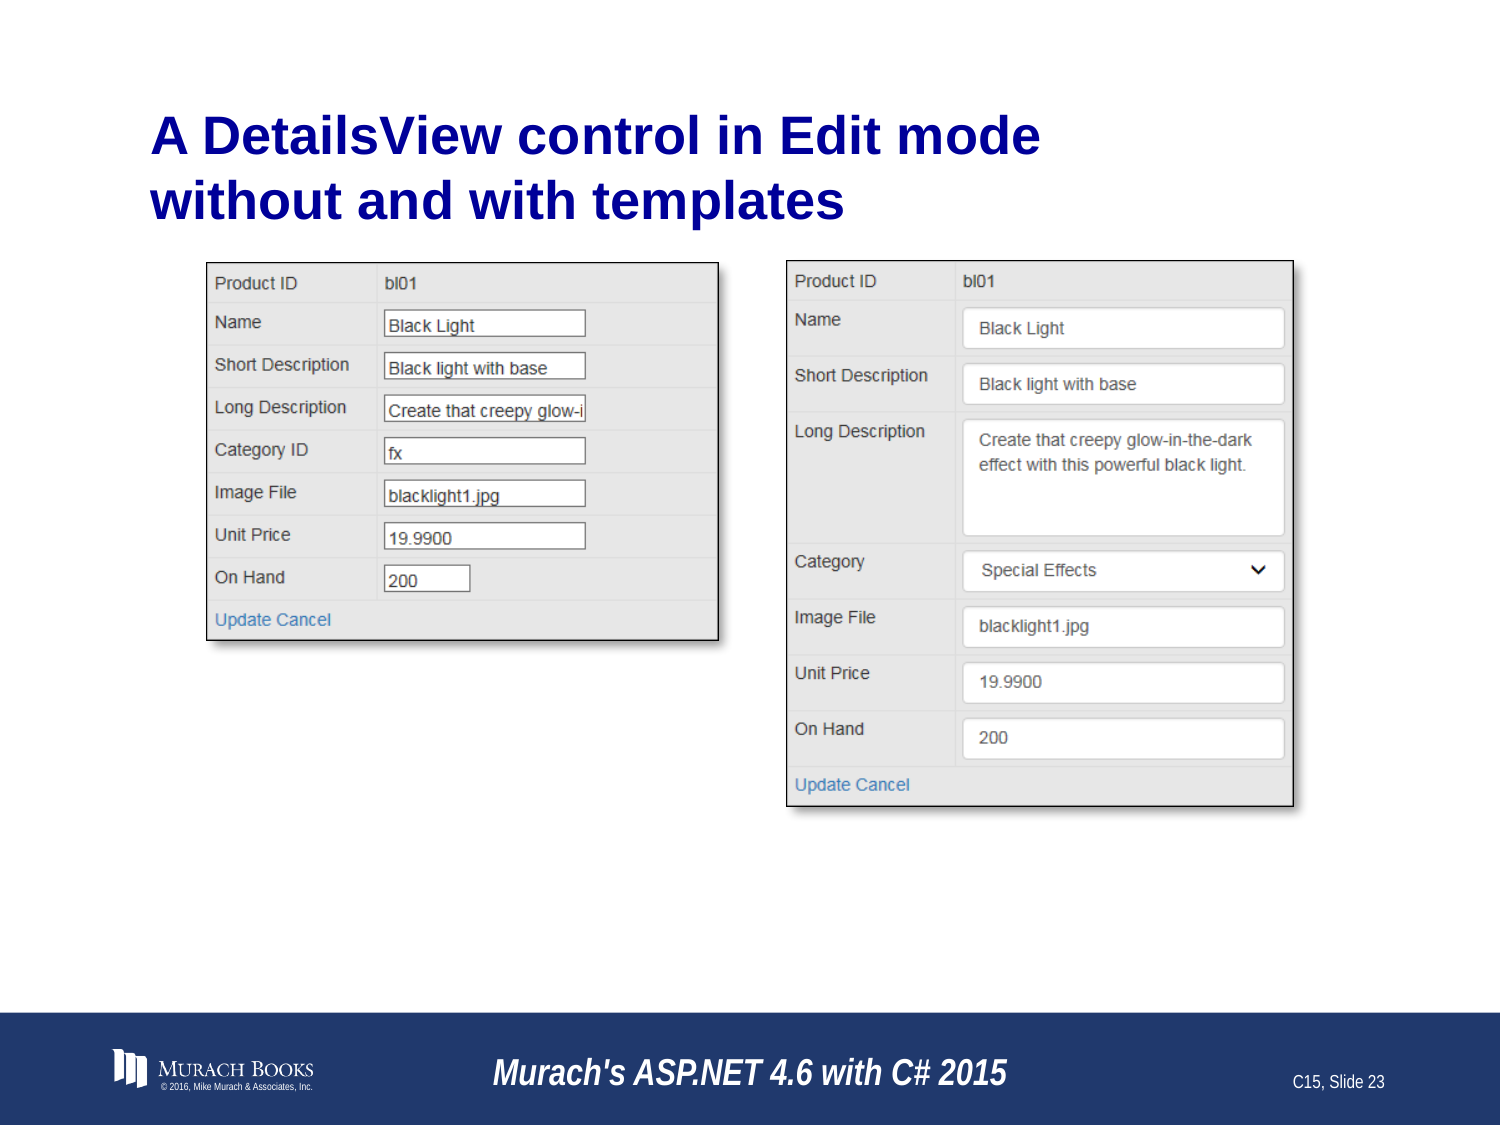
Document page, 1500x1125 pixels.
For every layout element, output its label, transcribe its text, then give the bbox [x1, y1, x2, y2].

slide_number C15, Slide 23 [1087, 1025, 1400, 1100]
title A DetailsView control in Edit mode without and with templates [150, 99, 1350, 232]
picture [786, 260, 1294, 808]
slide_number Murach's ASP.NET 4.6 with C# 2015 [463, 1025, 1050, 1100]
picture [206, 262, 719, 641]
footer © 2016, Mike Murach & Associates, Inc. [12, 1025, 463, 1100]
